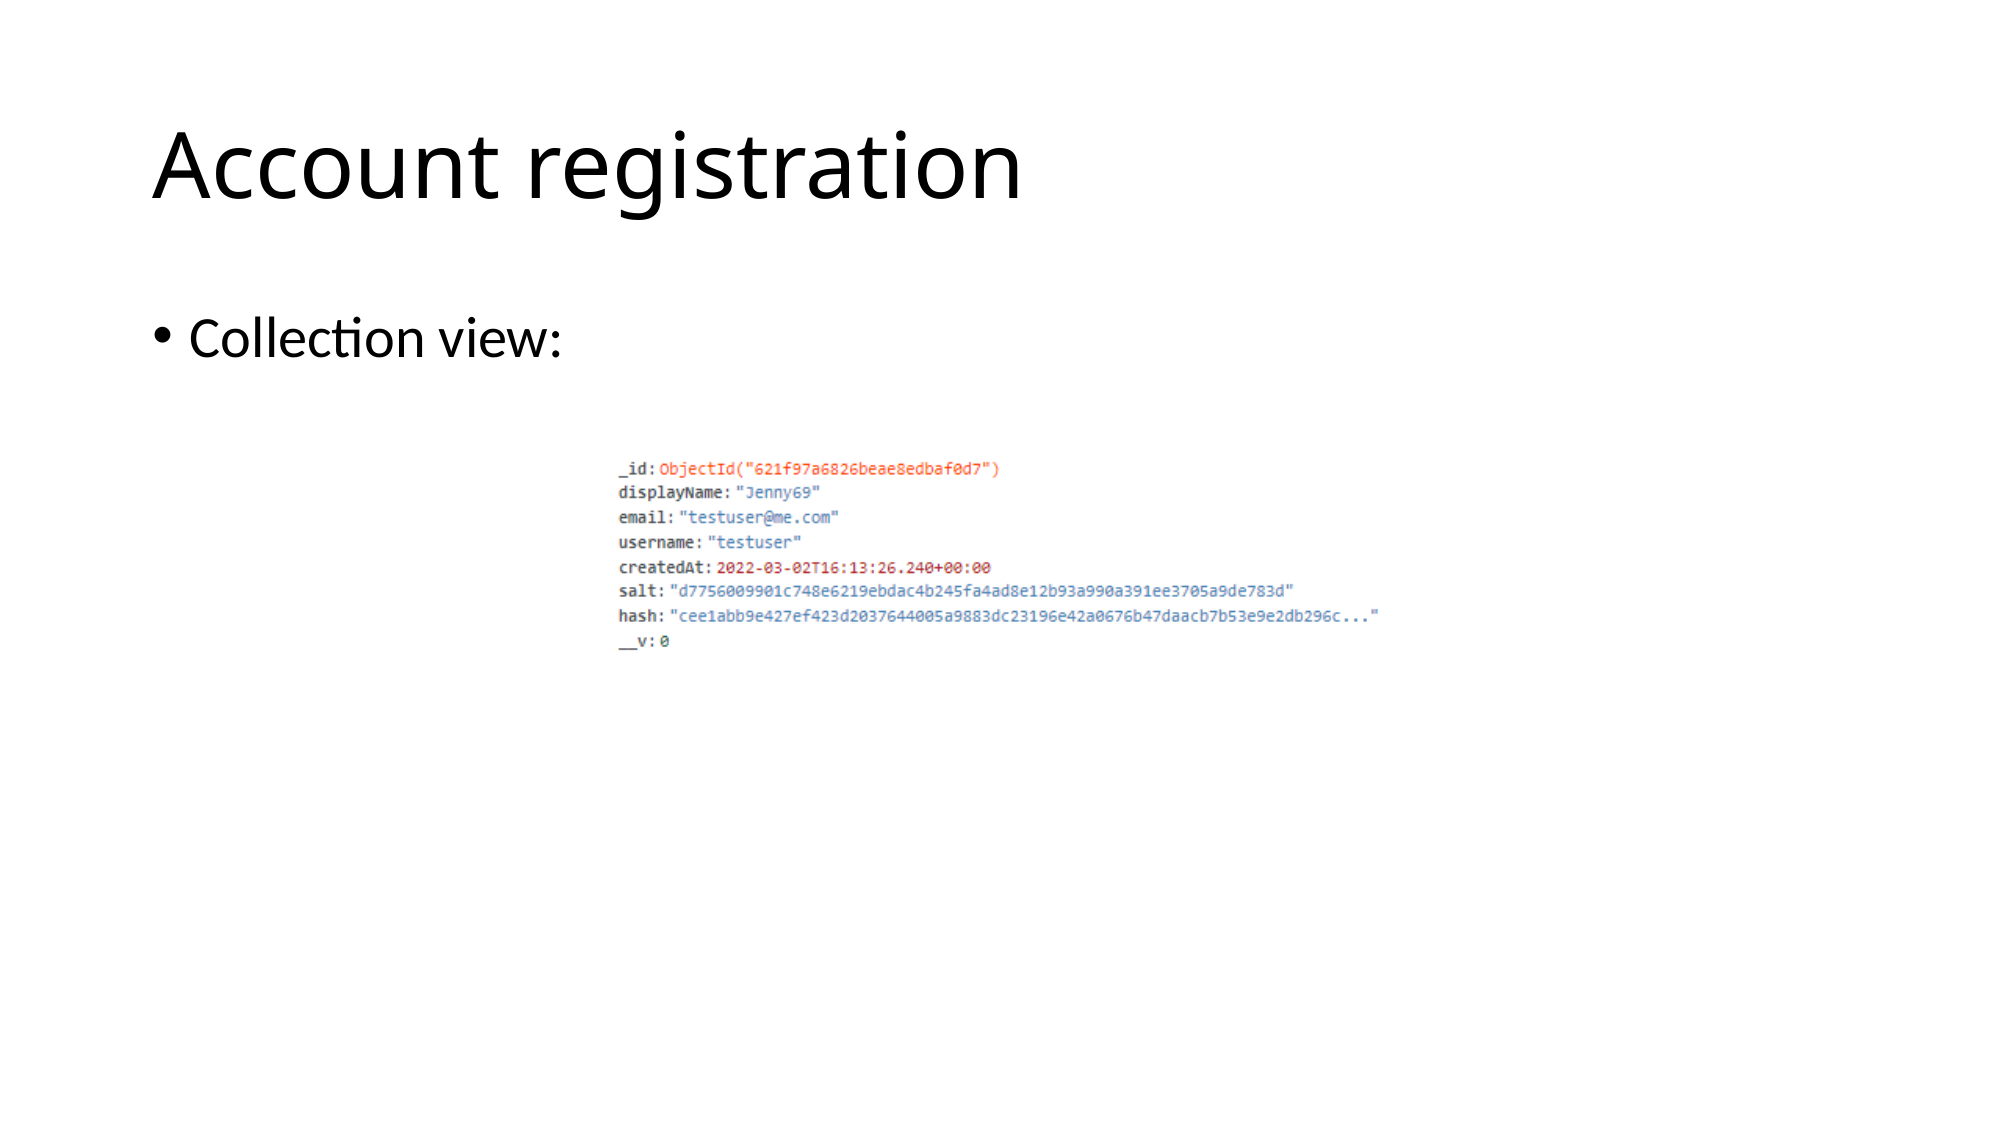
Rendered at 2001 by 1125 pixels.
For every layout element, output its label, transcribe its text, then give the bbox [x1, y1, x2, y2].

title Account registration [137, 59, 1863, 278]
picture [586, 442, 1414, 683]
list Collection view: [137, 299, 1863, 1014]
